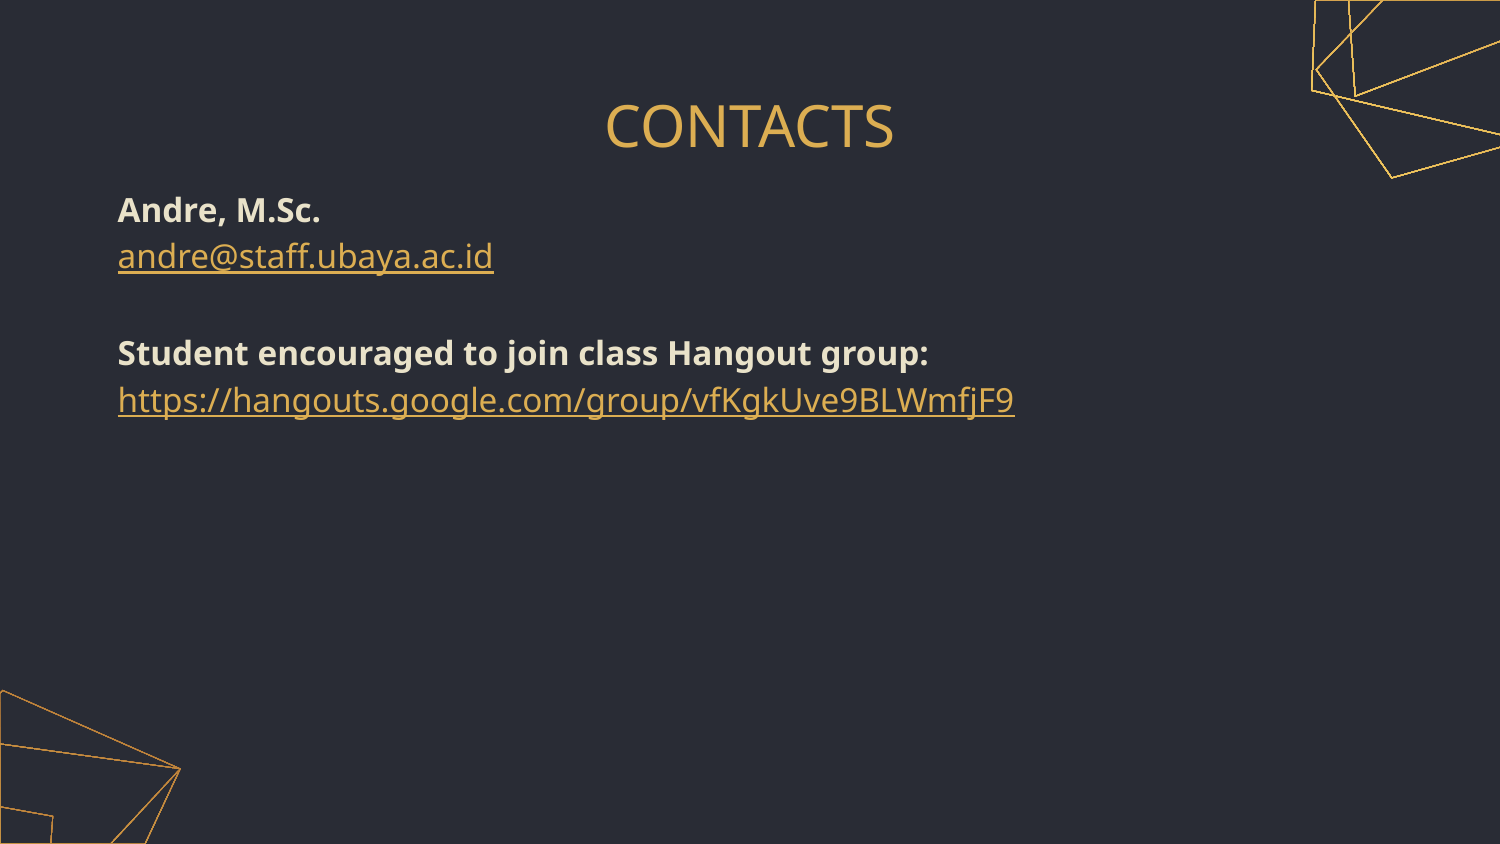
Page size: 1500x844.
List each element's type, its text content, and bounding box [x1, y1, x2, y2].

subtitle Andre, M.Sc. andre@staff.ubaya.ac.id Student encouraged to join class Hangout group: https://hangouts.google.com/group/vfKgkUve9BLWmfjF9 [102, 167, 1365, 747]
title CONTACTS [327, 88, 1173, 160]
